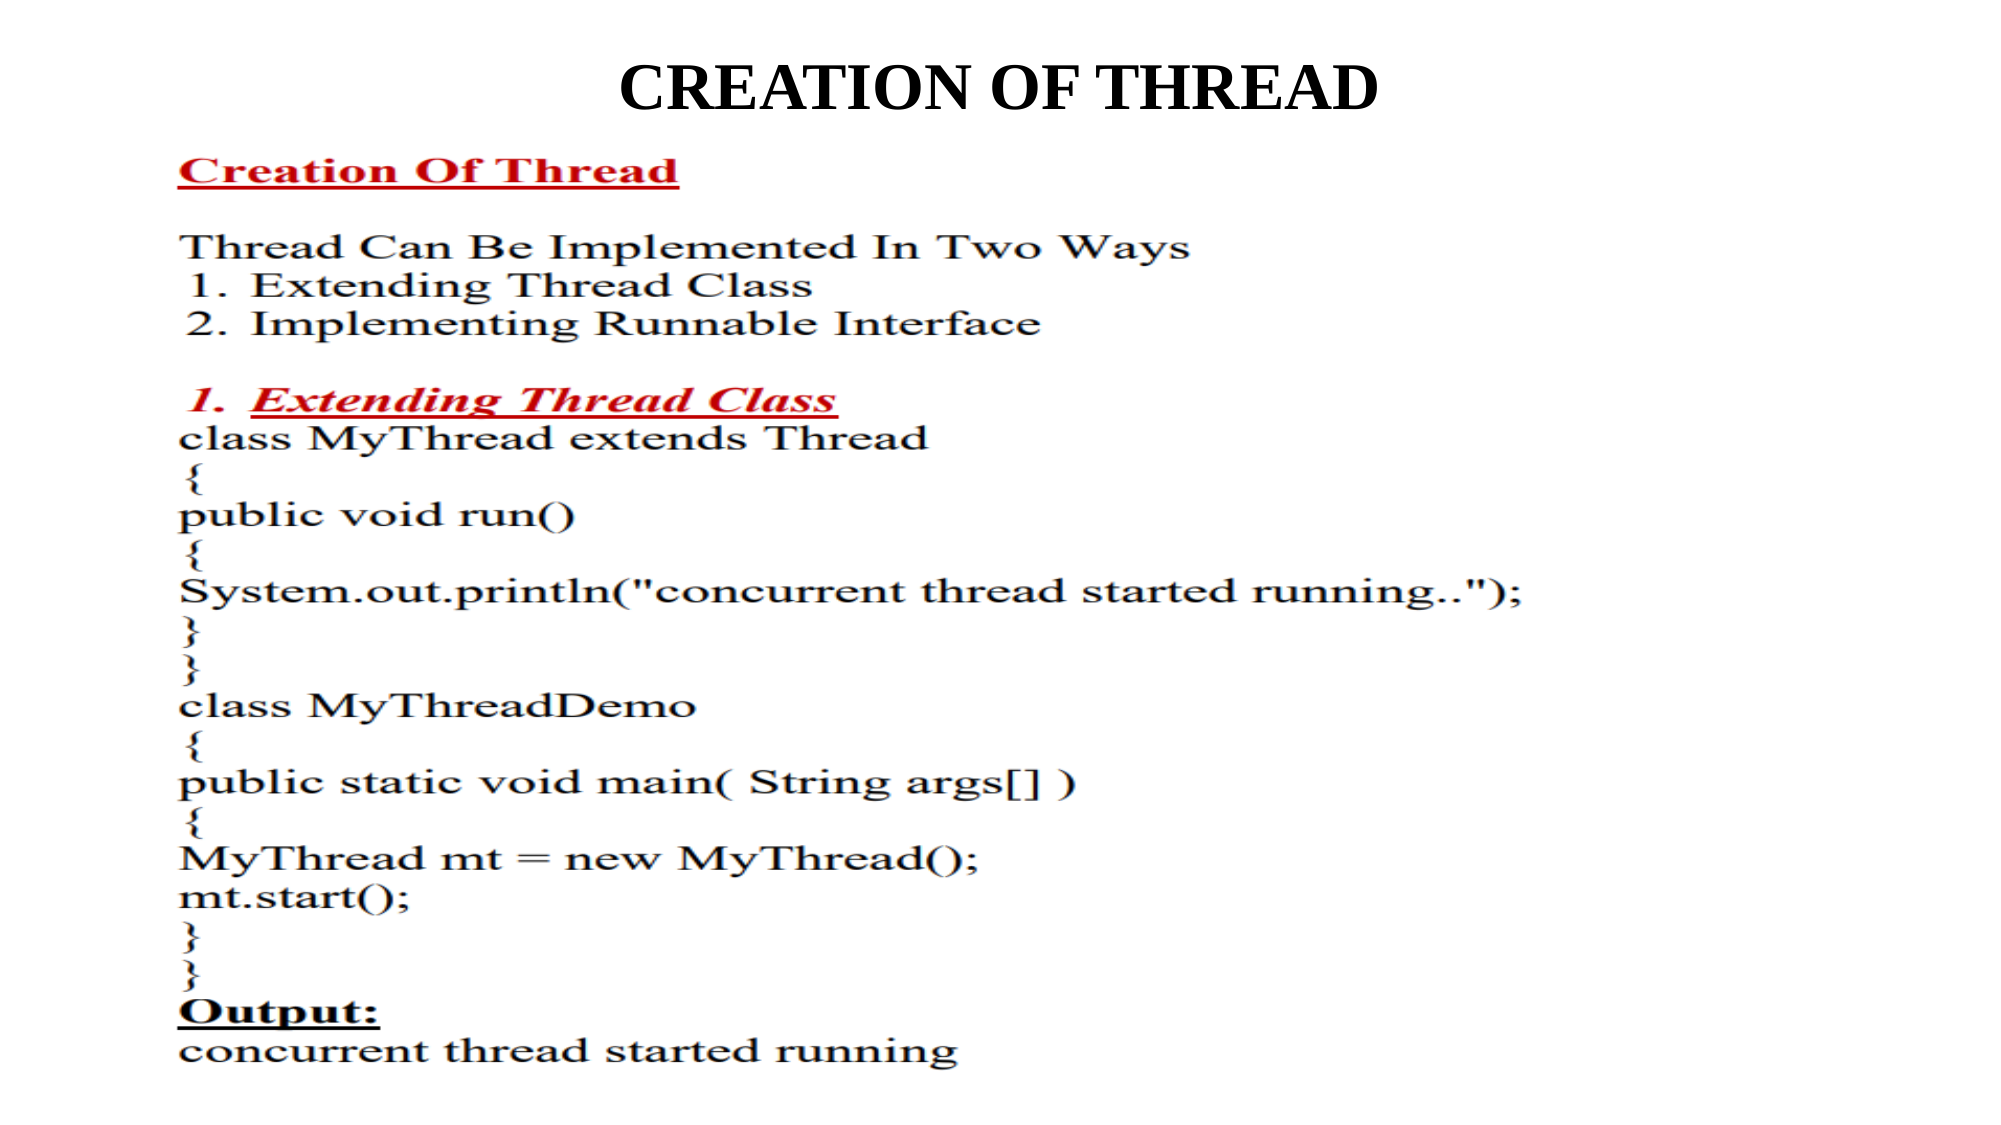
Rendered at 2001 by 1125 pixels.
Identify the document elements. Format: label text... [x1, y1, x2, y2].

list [46, 117, 1938, 1125]
title CREATION OF THREAD [137, 28, 1863, 117]
